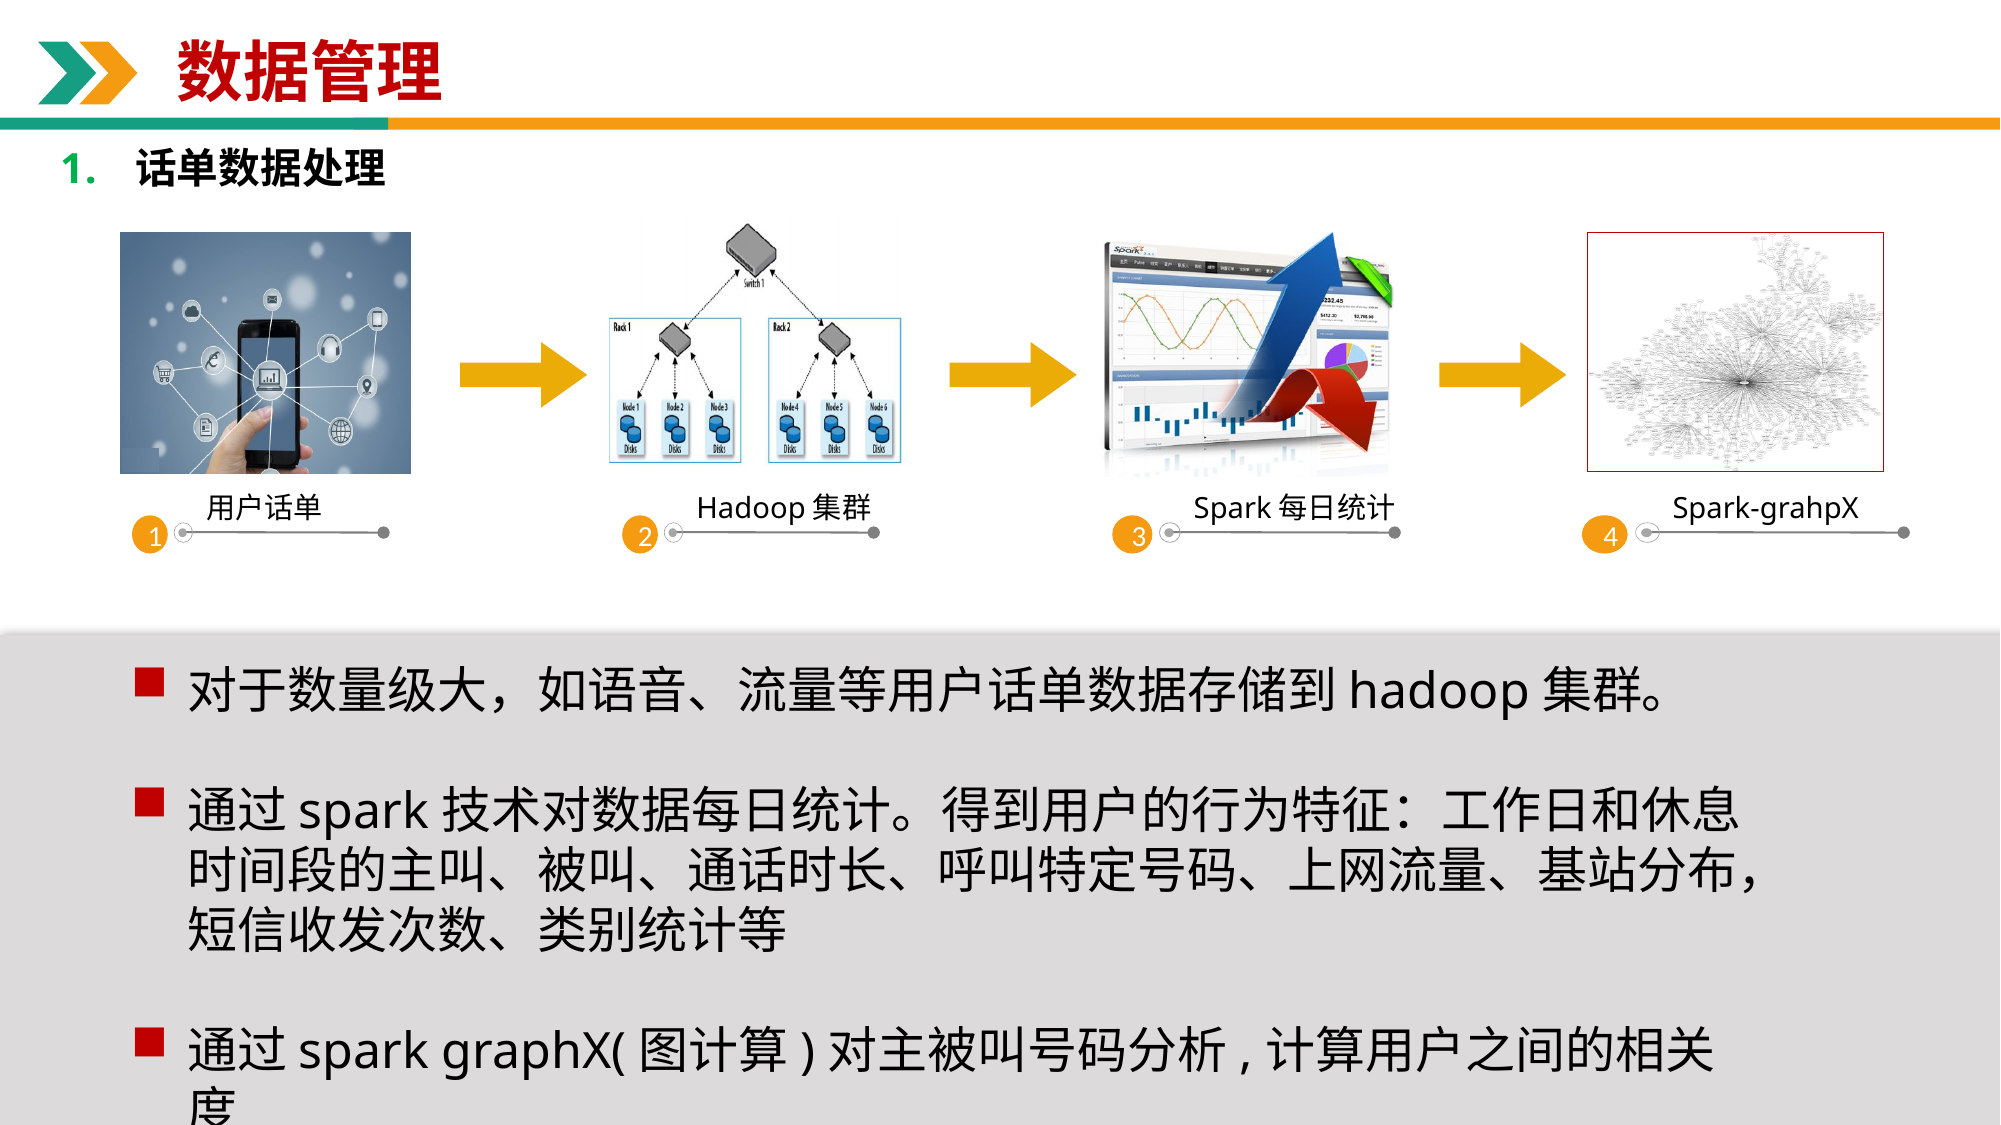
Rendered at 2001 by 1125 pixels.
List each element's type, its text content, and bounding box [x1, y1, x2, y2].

text_box 对于数量级大，如语音、流量等用户话单数据存储到hadoop集群。 通过spark技术对数据每日统计。得到用户的行为特征：工作日和休息时间段的主叫、被叫、通话时长、呼叫特定号码、上网流量、基站分布，短信收发次数、类别统计等 通过spark graphX(图计算)对主被叫号码分析,计算用户之间的相关度 [116, 651, 1777, 1125]
text_box 数据管理 [161, 22, 459, 117]
text_box [1439, 342, 1567, 408]
text_box 话单数据处理 [45, 134, 556, 200]
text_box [622, 481, 889, 554]
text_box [1097, 232, 1404, 477]
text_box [120, 232, 411, 474]
text_box [460, 342, 588, 408]
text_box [131, 481, 399, 554]
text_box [1581, 481, 1924, 568]
text_box [949, 342, 1077, 408]
text_box [0, 634, 2000, 1125]
picture [594, 209, 913, 477]
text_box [0, 117, 2000, 130]
picture [1587, 232, 1884, 472]
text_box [1112, 481, 1412, 568]
